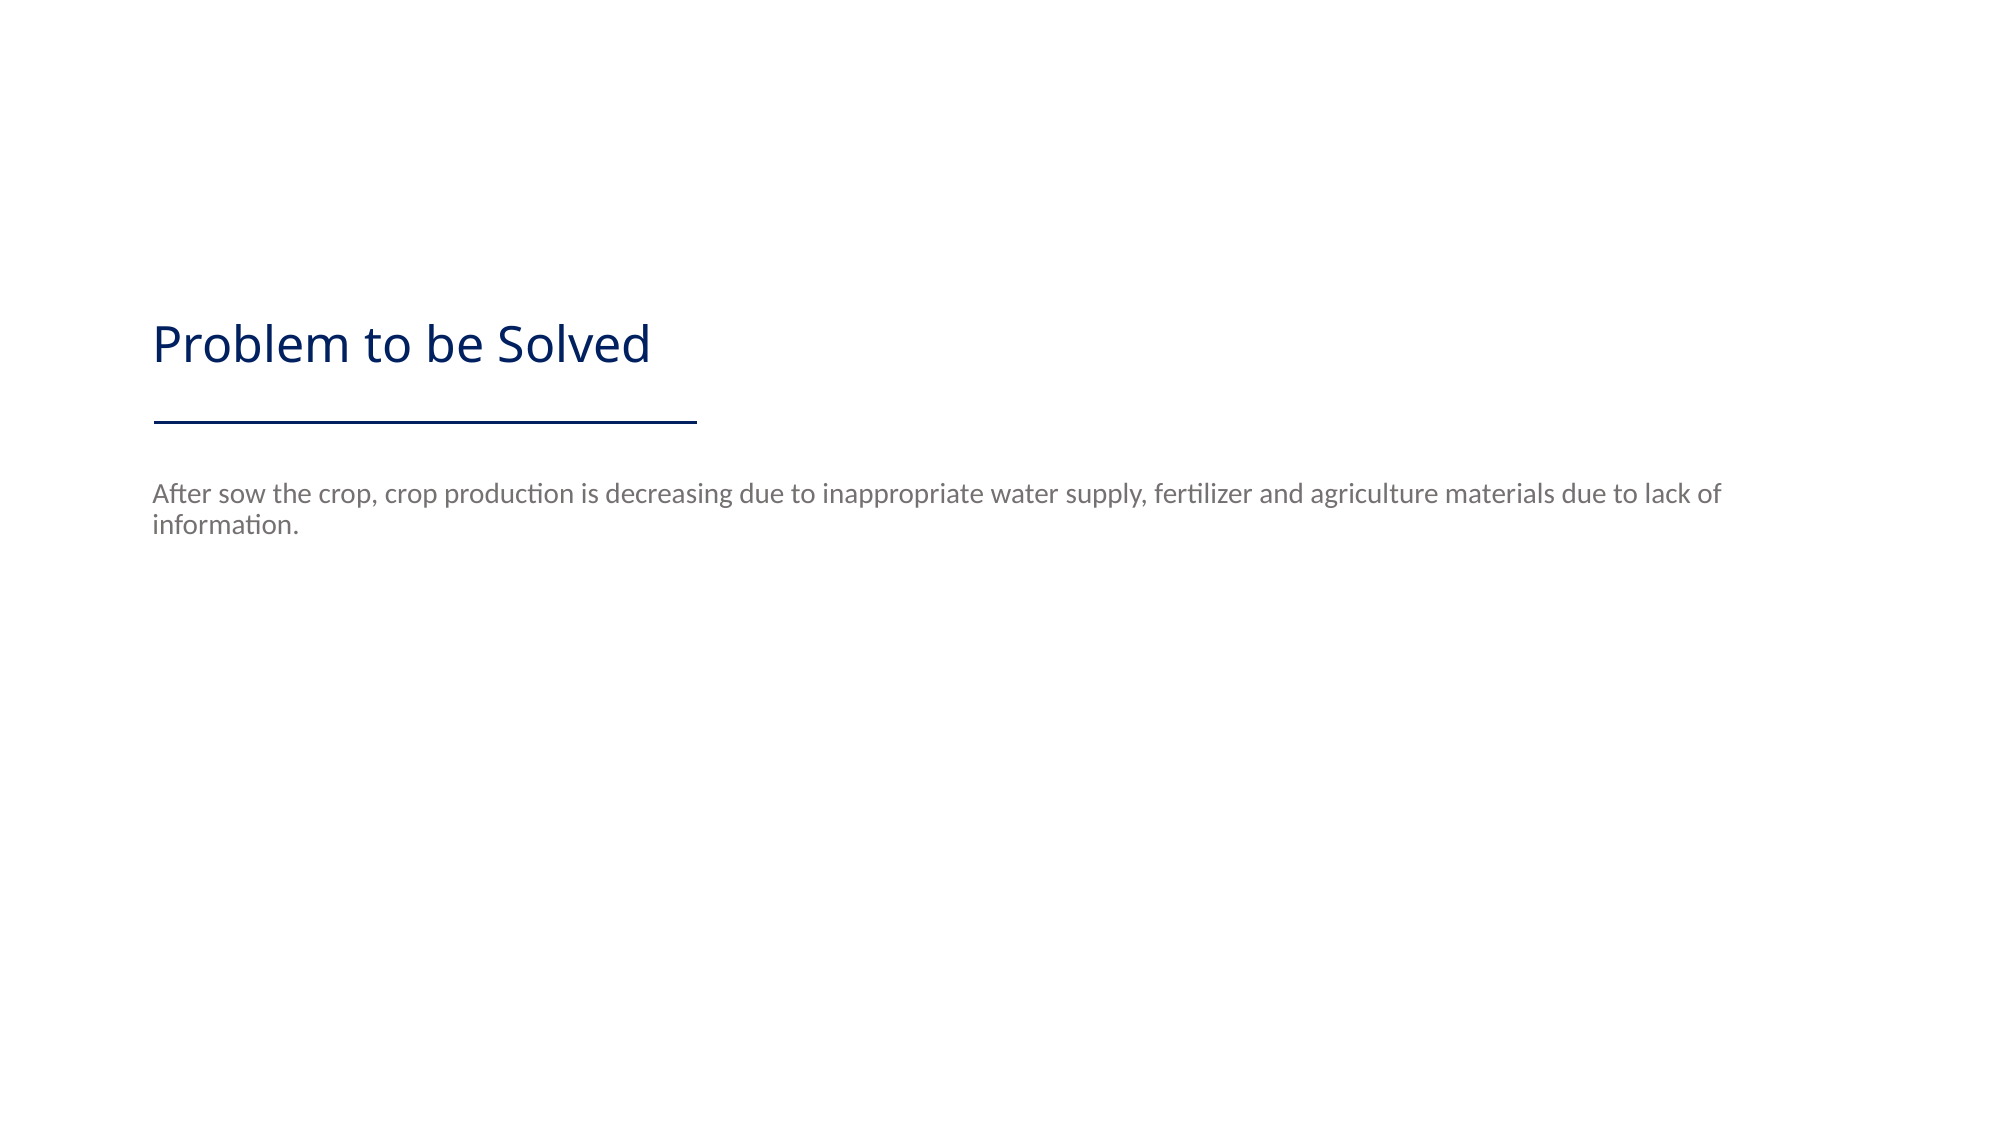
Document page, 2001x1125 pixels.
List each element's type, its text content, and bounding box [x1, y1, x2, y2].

subtitle After sow the crop, crop production is decreasing due to inappropriate water supply, fertilizer and agriculture materials due to lack of information. [137, 470, 1846, 743]
title Problem to be Solved [137, 269, 1638, 423]
